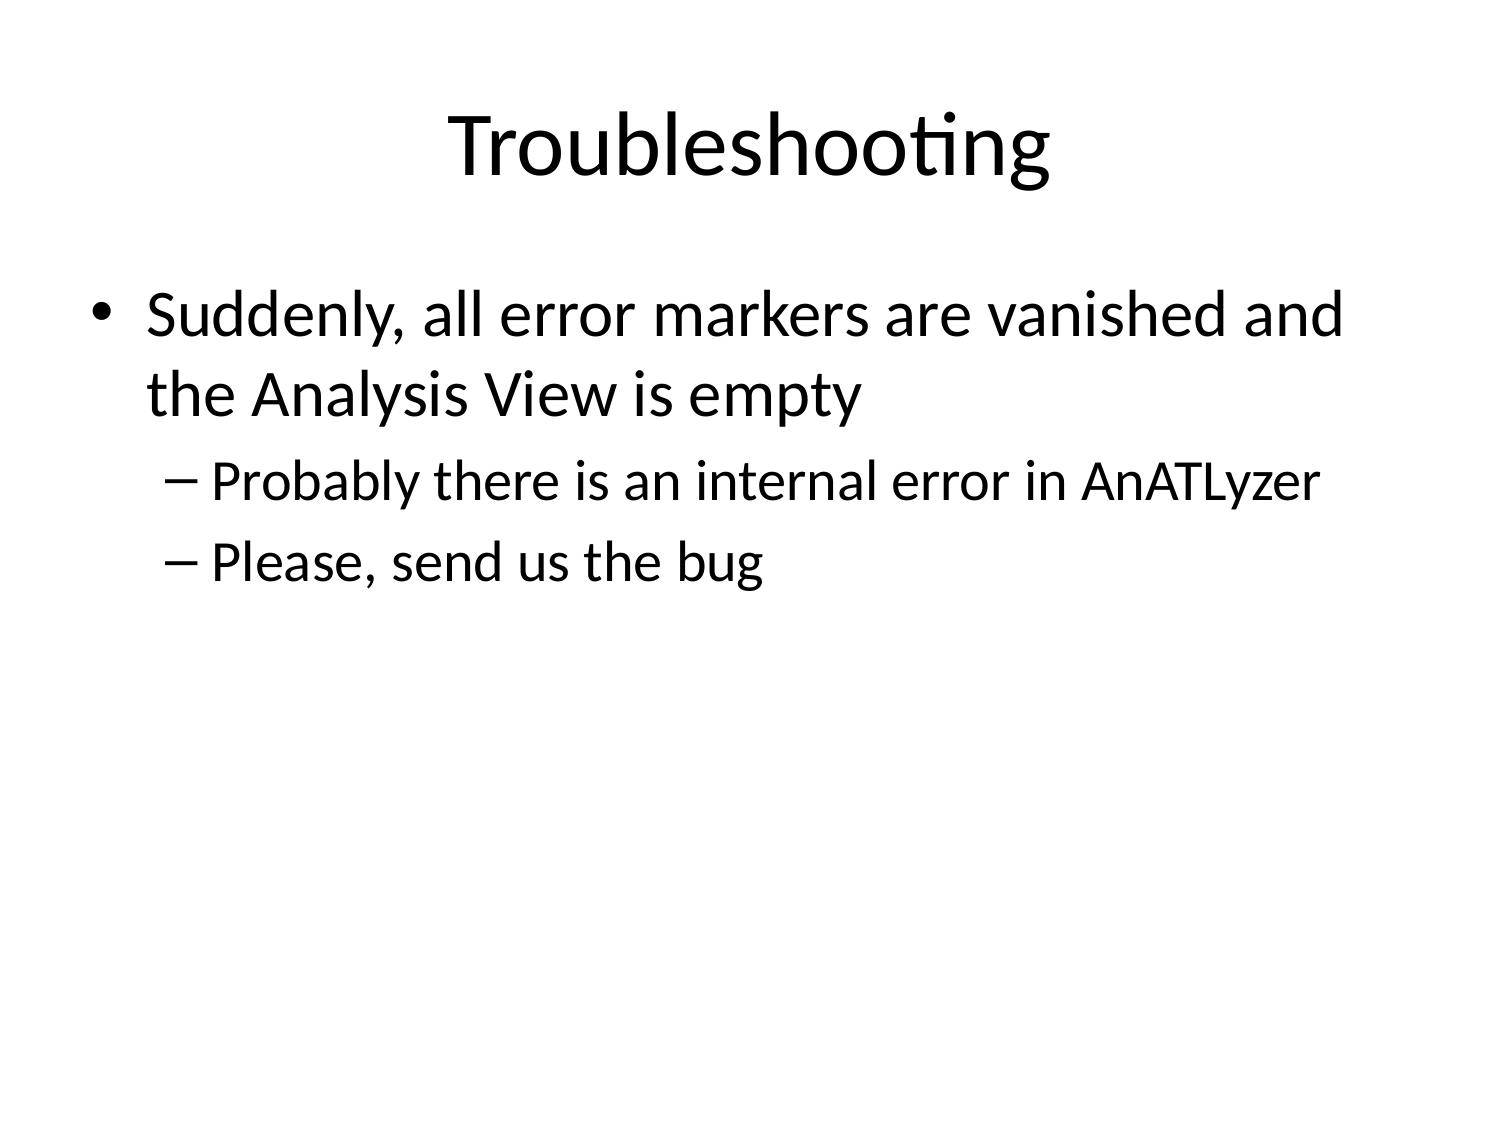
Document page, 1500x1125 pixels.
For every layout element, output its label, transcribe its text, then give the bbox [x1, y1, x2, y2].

list Suddenly, all error markers are vanished and the Analysis View is empty Probably there is an internal error in AnATLyzer Please, send us the bug [75, 262, 1425, 1005]
title Troubleshooting [75, 45, 1425, 233]
